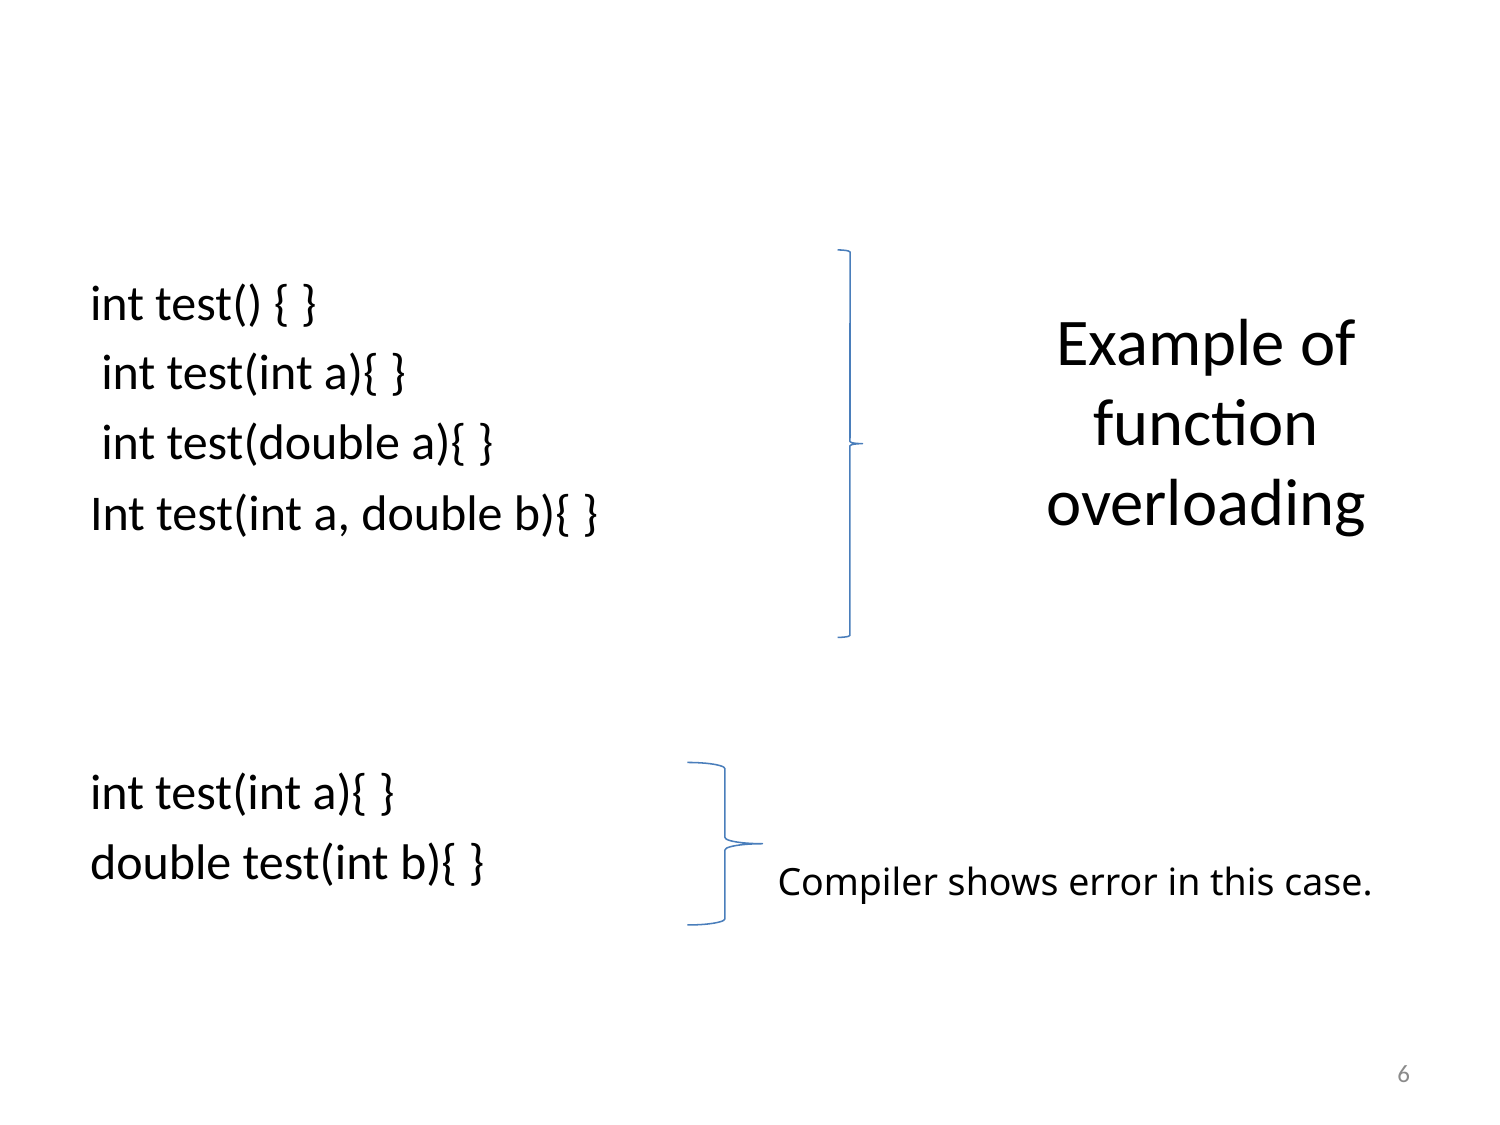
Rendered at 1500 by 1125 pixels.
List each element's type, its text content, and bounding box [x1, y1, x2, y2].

text_box Compiler shows error in this case. [762, 850, 1400, 911]
text_box [837, 249, 864, 639]
title Example of function overloading [962, 287, 1450, 550]
text_box [687, 761, 764, 926]
slide_number 6 [1074, 1042, 1425, 1103]
list int test() { } int test(int a){ } int test(double a){ } Int test(int a, double b){ } int test(int a){ } double test(int b){ } [75, 262, 950, 1005]
